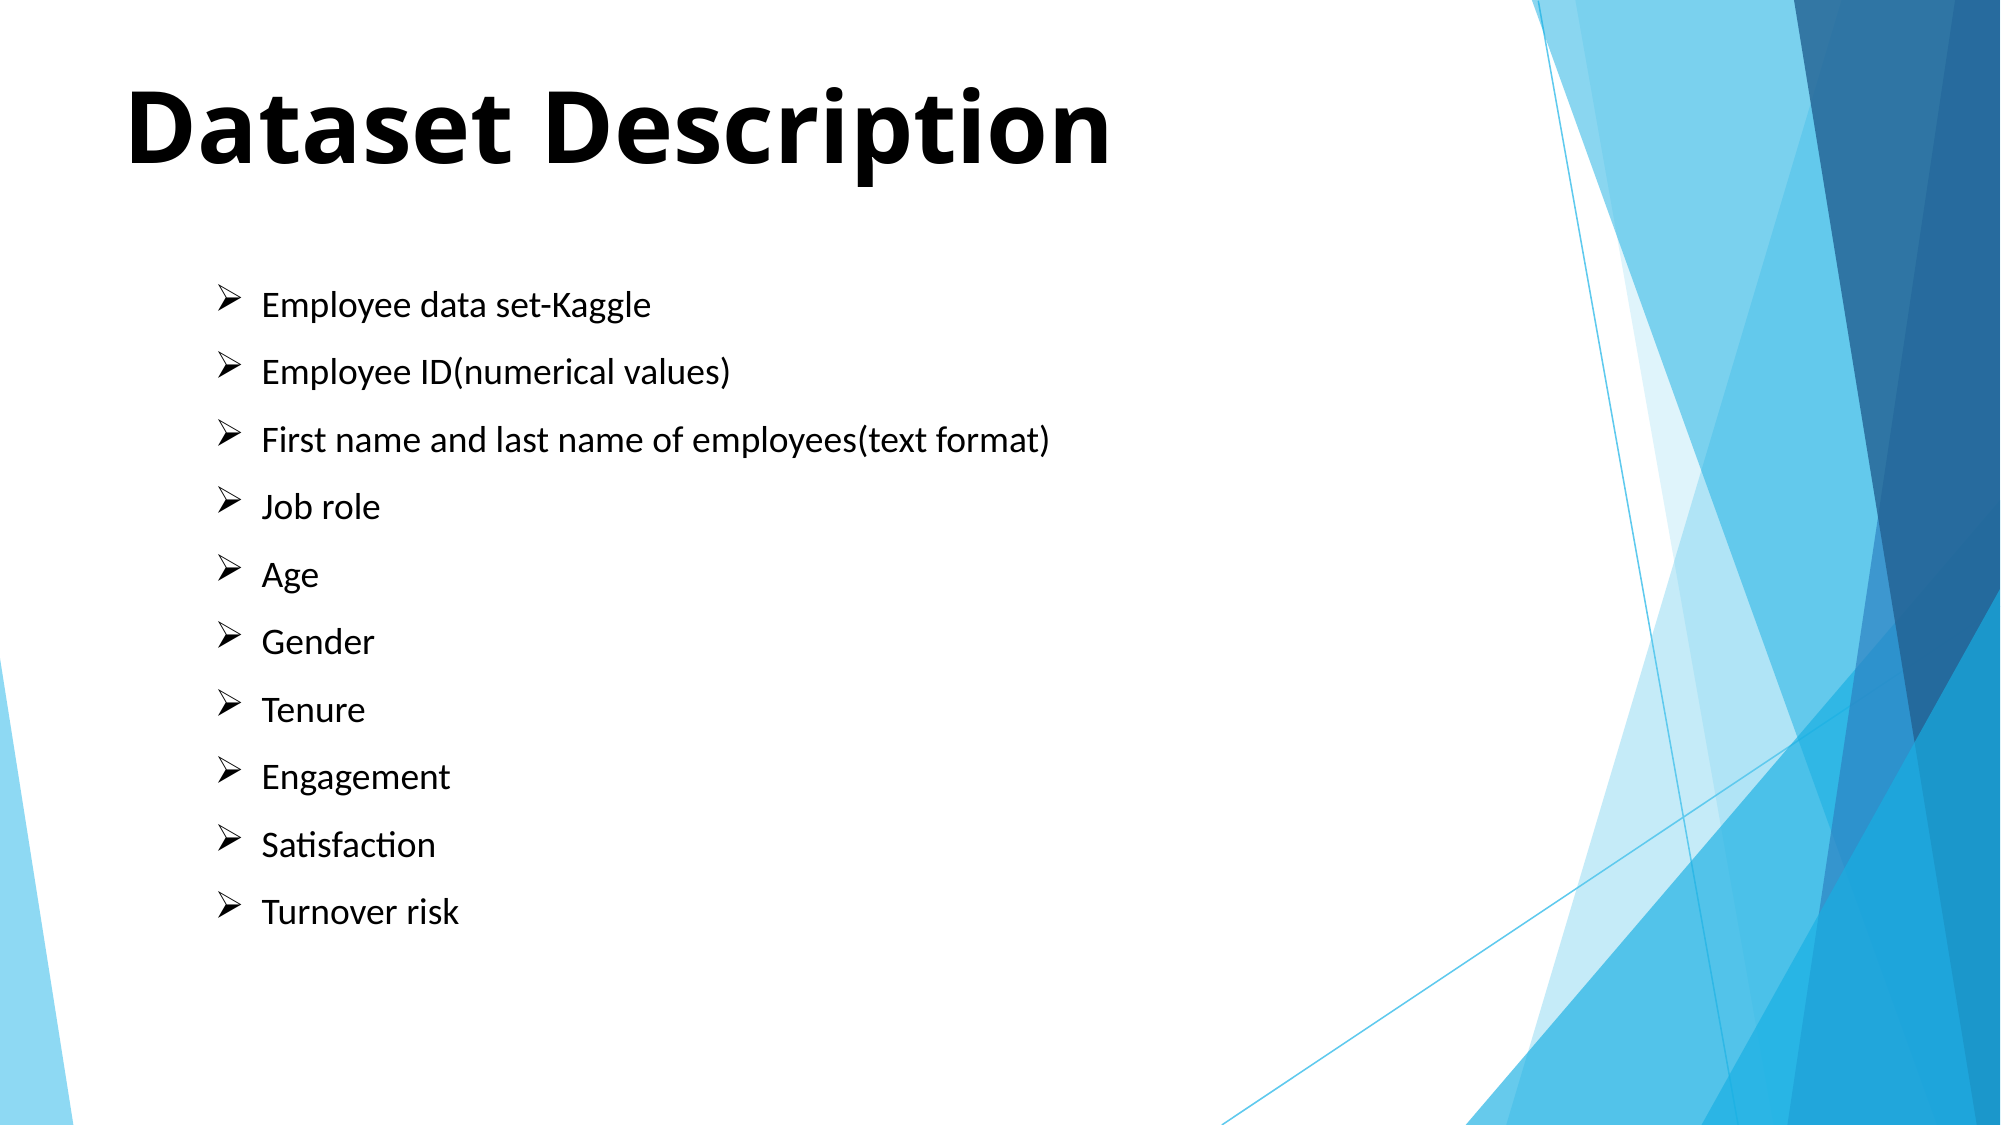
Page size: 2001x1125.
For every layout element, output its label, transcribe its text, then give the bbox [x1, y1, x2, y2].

title Dataset Description [123, 63, 1877, 188]
text_box Employee data set-Kaggle Employee ID(numerical values) First name and last name of employees(text format) Job role Age Gender Tenure Engagement Satisfaction Turnover risk [200, 249, 1200, 1008]
